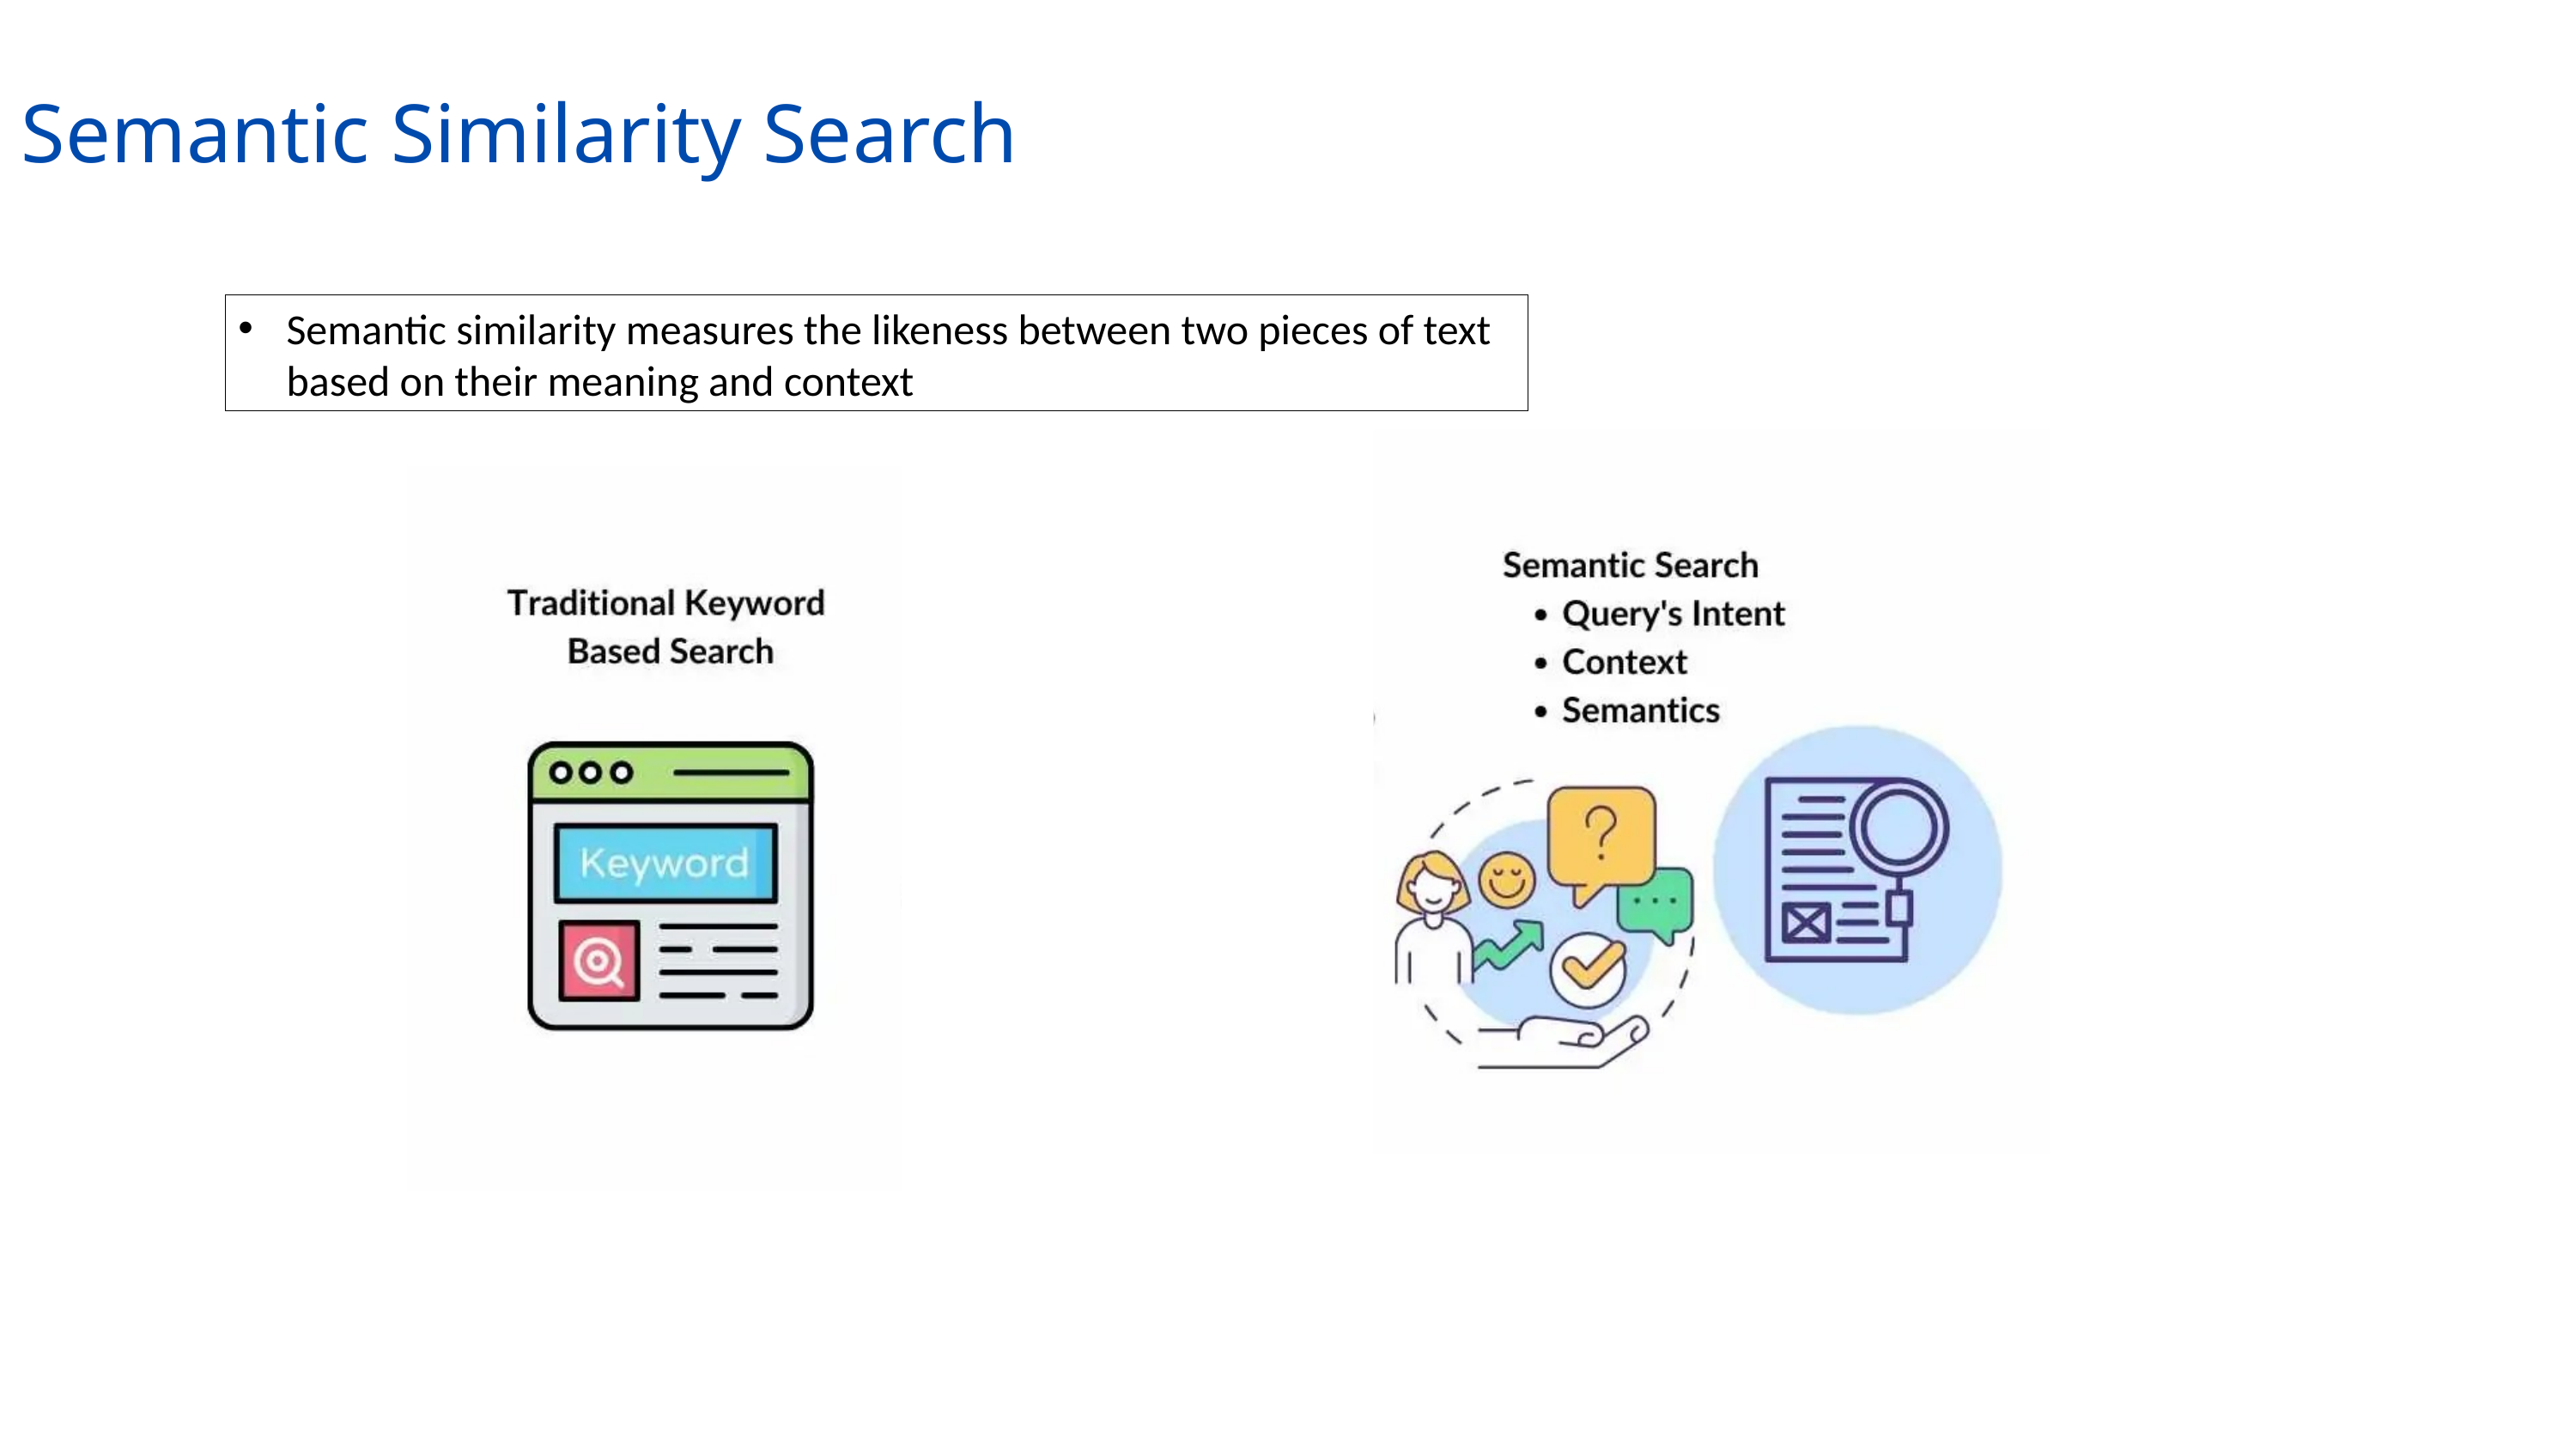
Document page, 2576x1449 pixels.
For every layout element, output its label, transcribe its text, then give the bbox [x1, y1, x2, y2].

text_box Semantic Similarity Search [21, 17, 1995, 179]
picture [407, 466, 902, 1191]
text_box Semantic similarity measures the likeness between two pieces of text based on their meaning and context [225, 294, 1528, 411]
picture [1373, 428, 2050, 1154]
